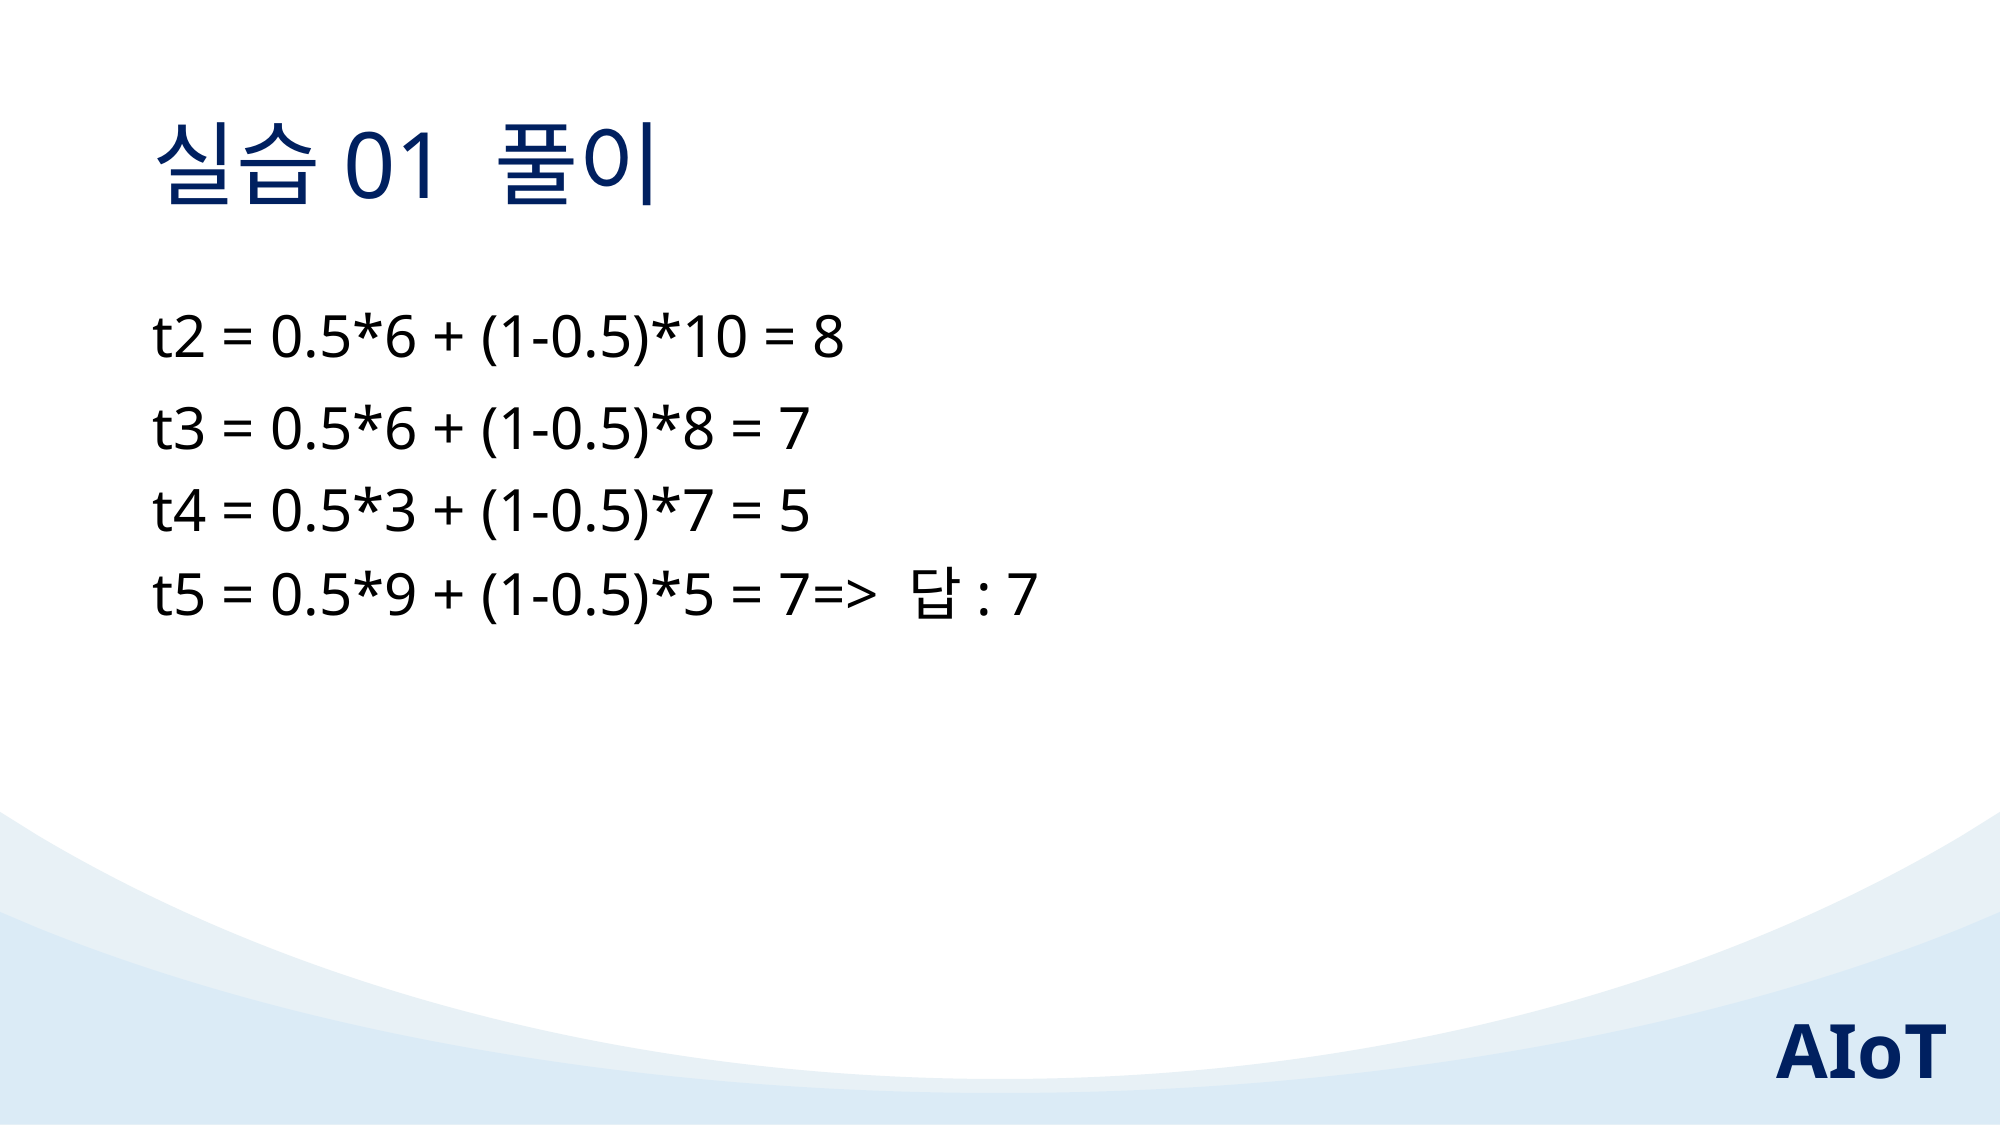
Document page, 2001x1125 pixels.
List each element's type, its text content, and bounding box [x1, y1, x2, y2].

list t2 = 0.5*6 + (1-0.5)*10 = 8 t3 = 0.5*6 + (1-0.5)*8 = 7 t4 = 0.5*3 + (1-0.5)*7 = 5 t5 = 0.5*9 + (1-0.5)*5 = 7=> 답: 7 [137, 299, 1863, 1014]
title 실습01 풀이 [137, 59, 1863, 278]
